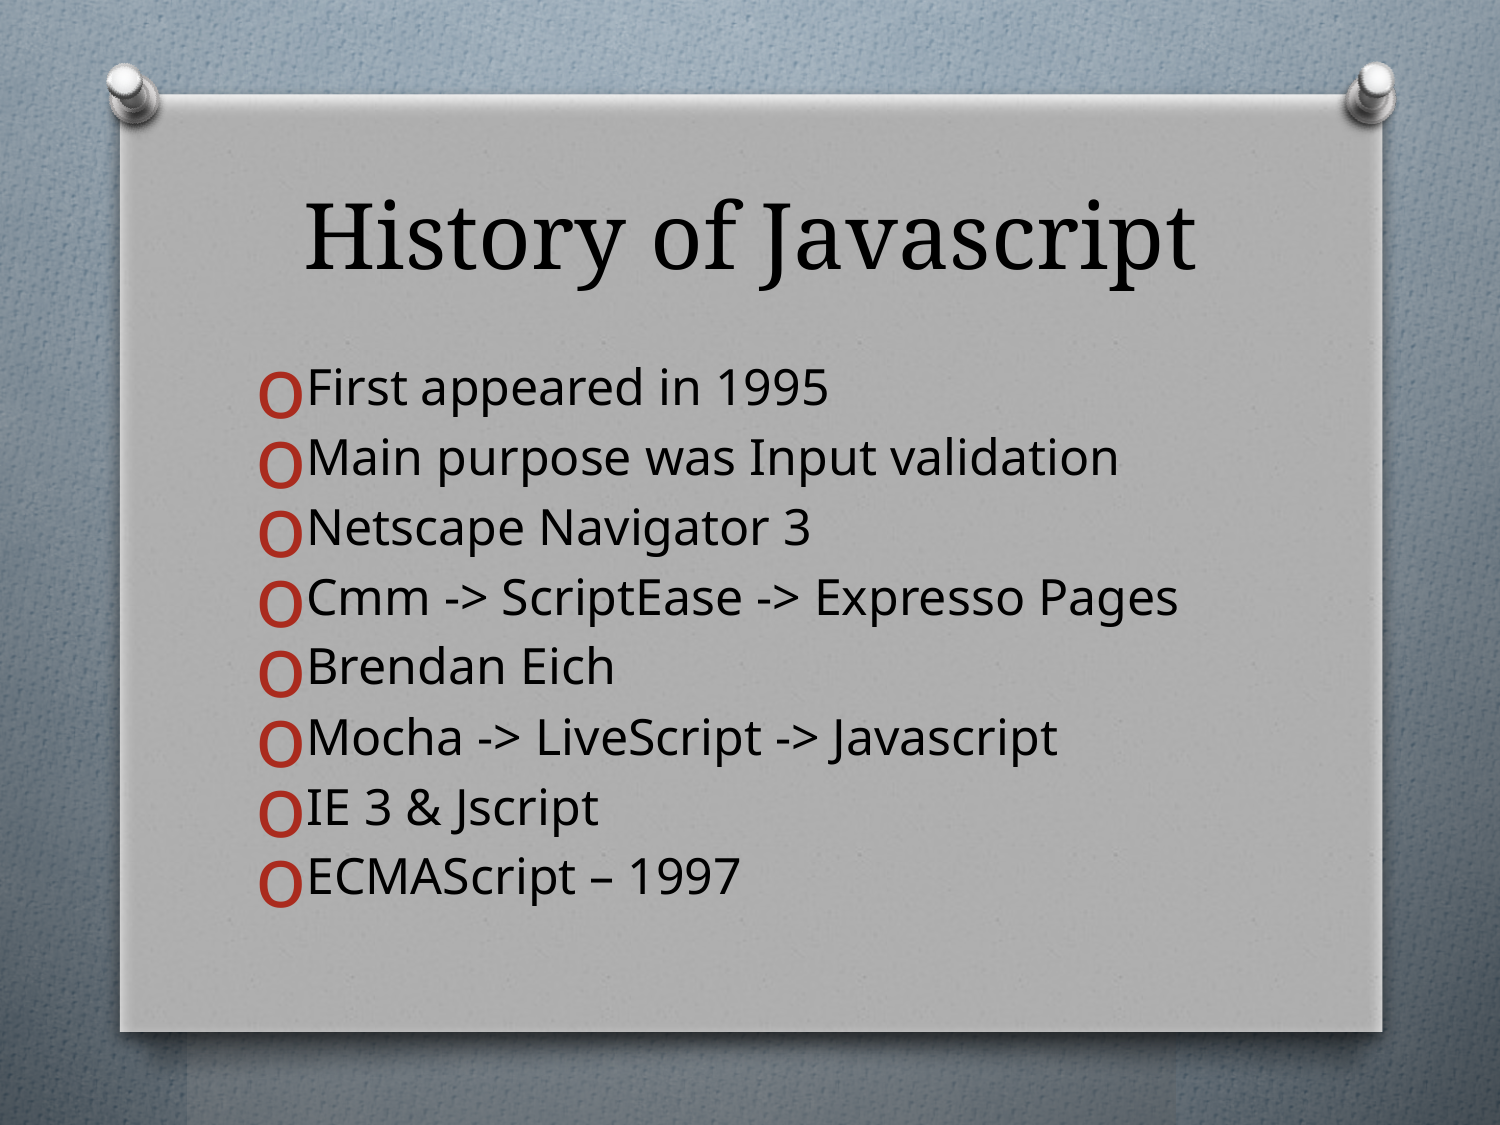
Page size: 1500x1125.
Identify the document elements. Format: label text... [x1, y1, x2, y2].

picture [1317, 35, 1439, 156]
title History of Javascript [179, 134, 1323, 332]
picture [75, 29, 198, 153]
list First appeared in 1995 Main purpose was Input validation Netscape Navigator 3 Cmm -> ScriptEase -> Expresso Pages Brendan Eich Mocha -> LiveScript -> Javascript IE 3 & Jscript ECMAScript – 1997 [240, 347, 1257, 939]
